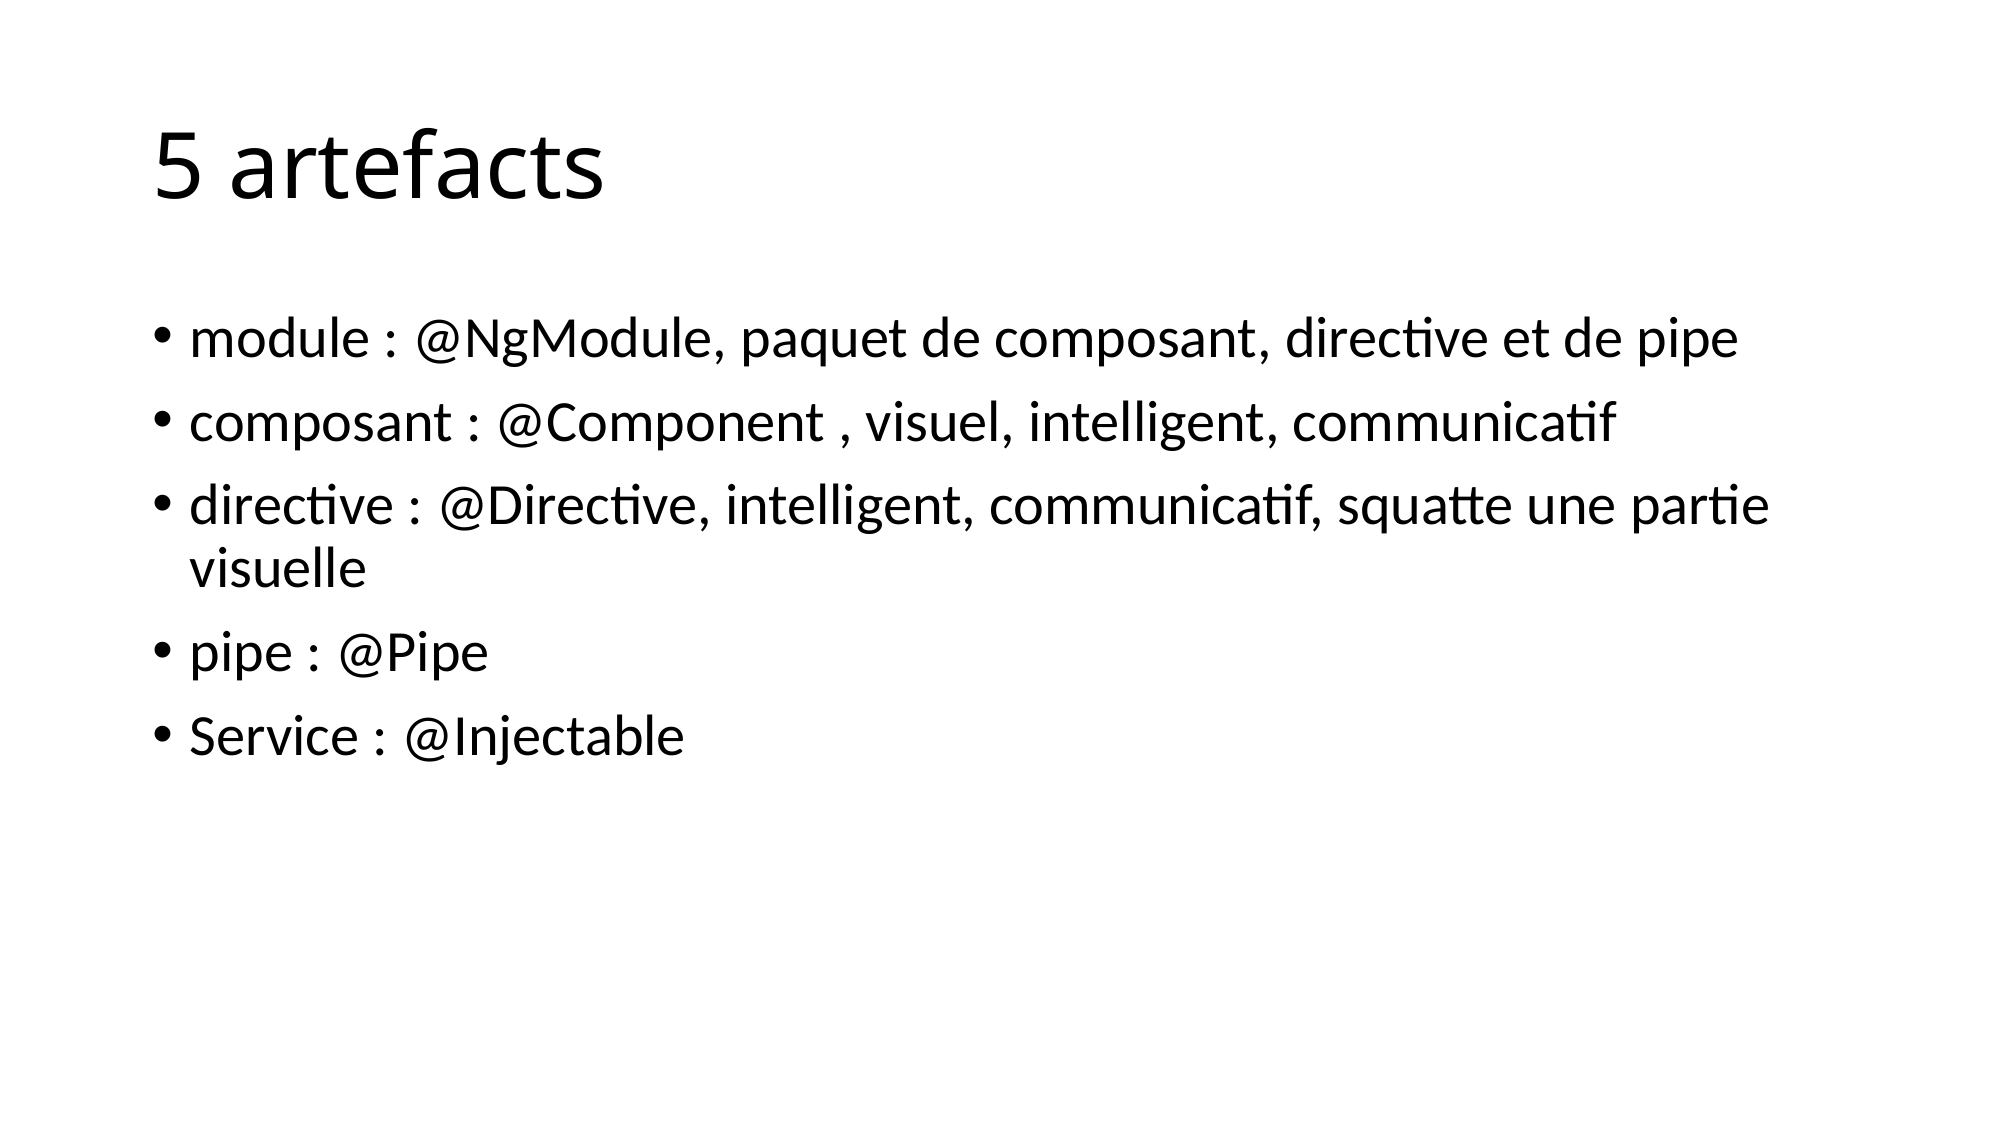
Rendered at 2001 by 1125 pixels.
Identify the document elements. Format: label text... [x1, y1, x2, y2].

list module : @NgModule, paquet de composant, directive et de pipe composant : @Component , visuel, intelligent, communicatif directive : @Directive, intelligent, communicatif, squatte une partie visuelle pipe : @Pipe Service : @Injectable [137, 299, 1863, 1014]
title 5 artefacts [137, 59, 1863, 278]
